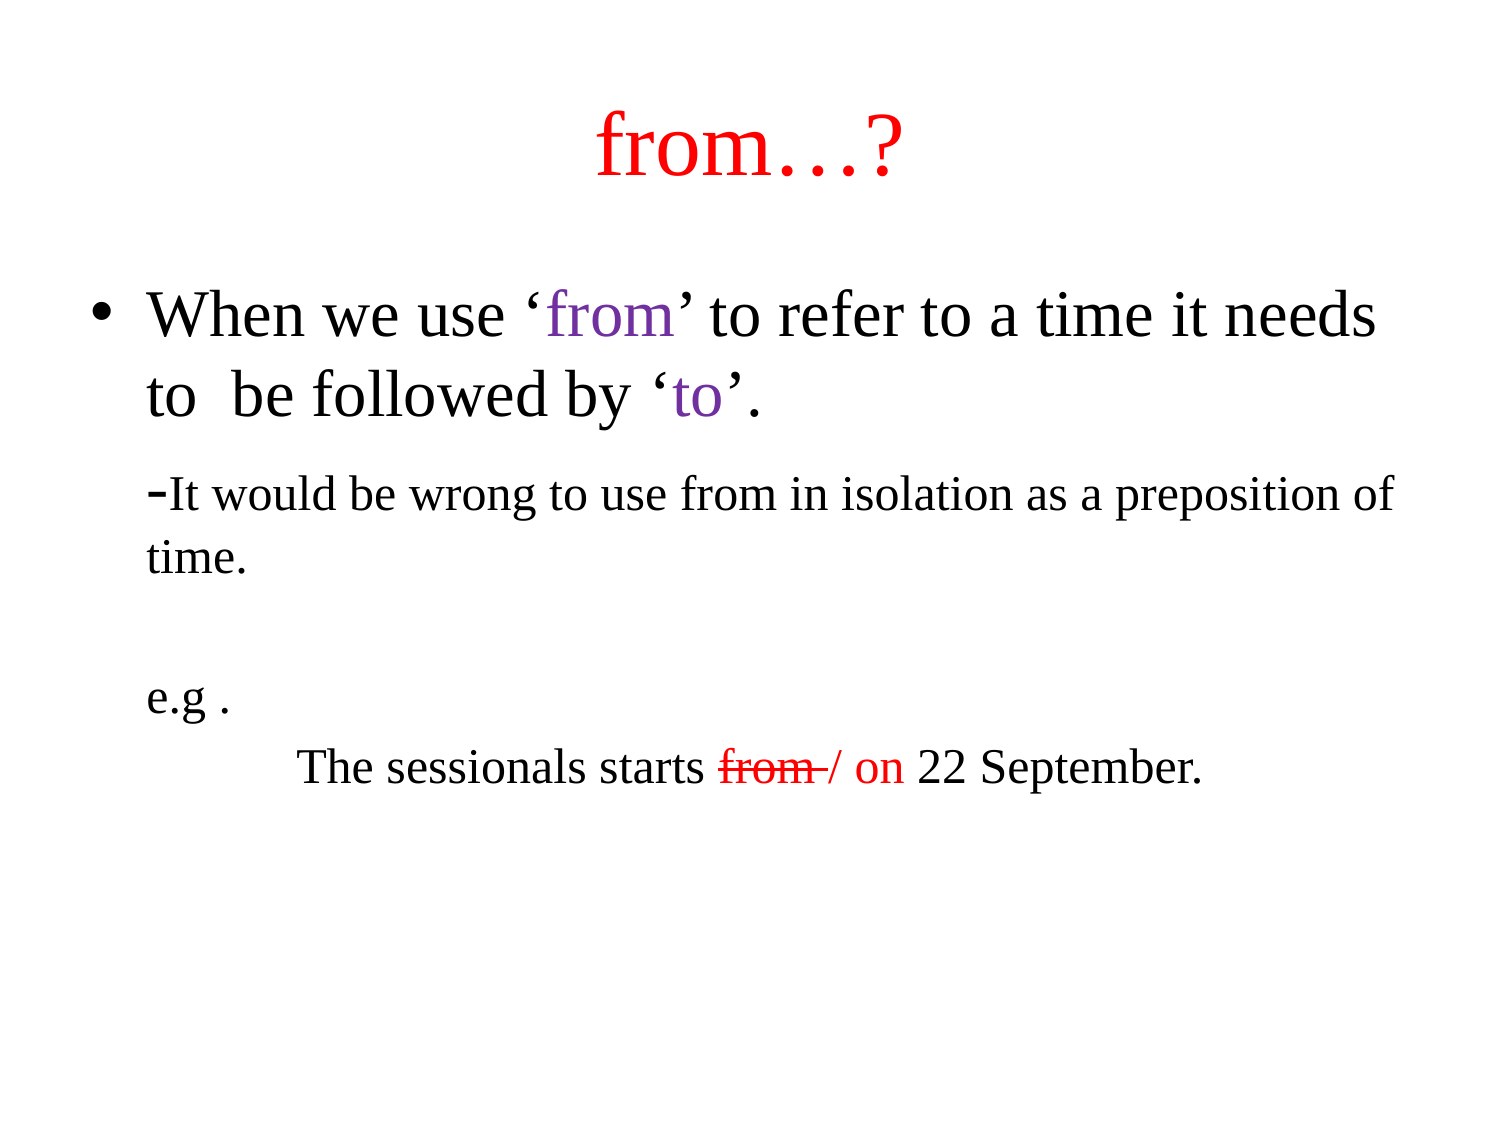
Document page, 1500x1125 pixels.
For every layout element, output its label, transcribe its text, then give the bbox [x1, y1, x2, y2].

title from…? [75, 45, 1425, 233]
list When we use ‘from’ to refer to a time it needs to be followed by ‘to’. -It would be wrong to use from in isolation as a preposition of time. e.g . The sessionals starts from / on 22 September. [75, 262, 1425, 1005]
